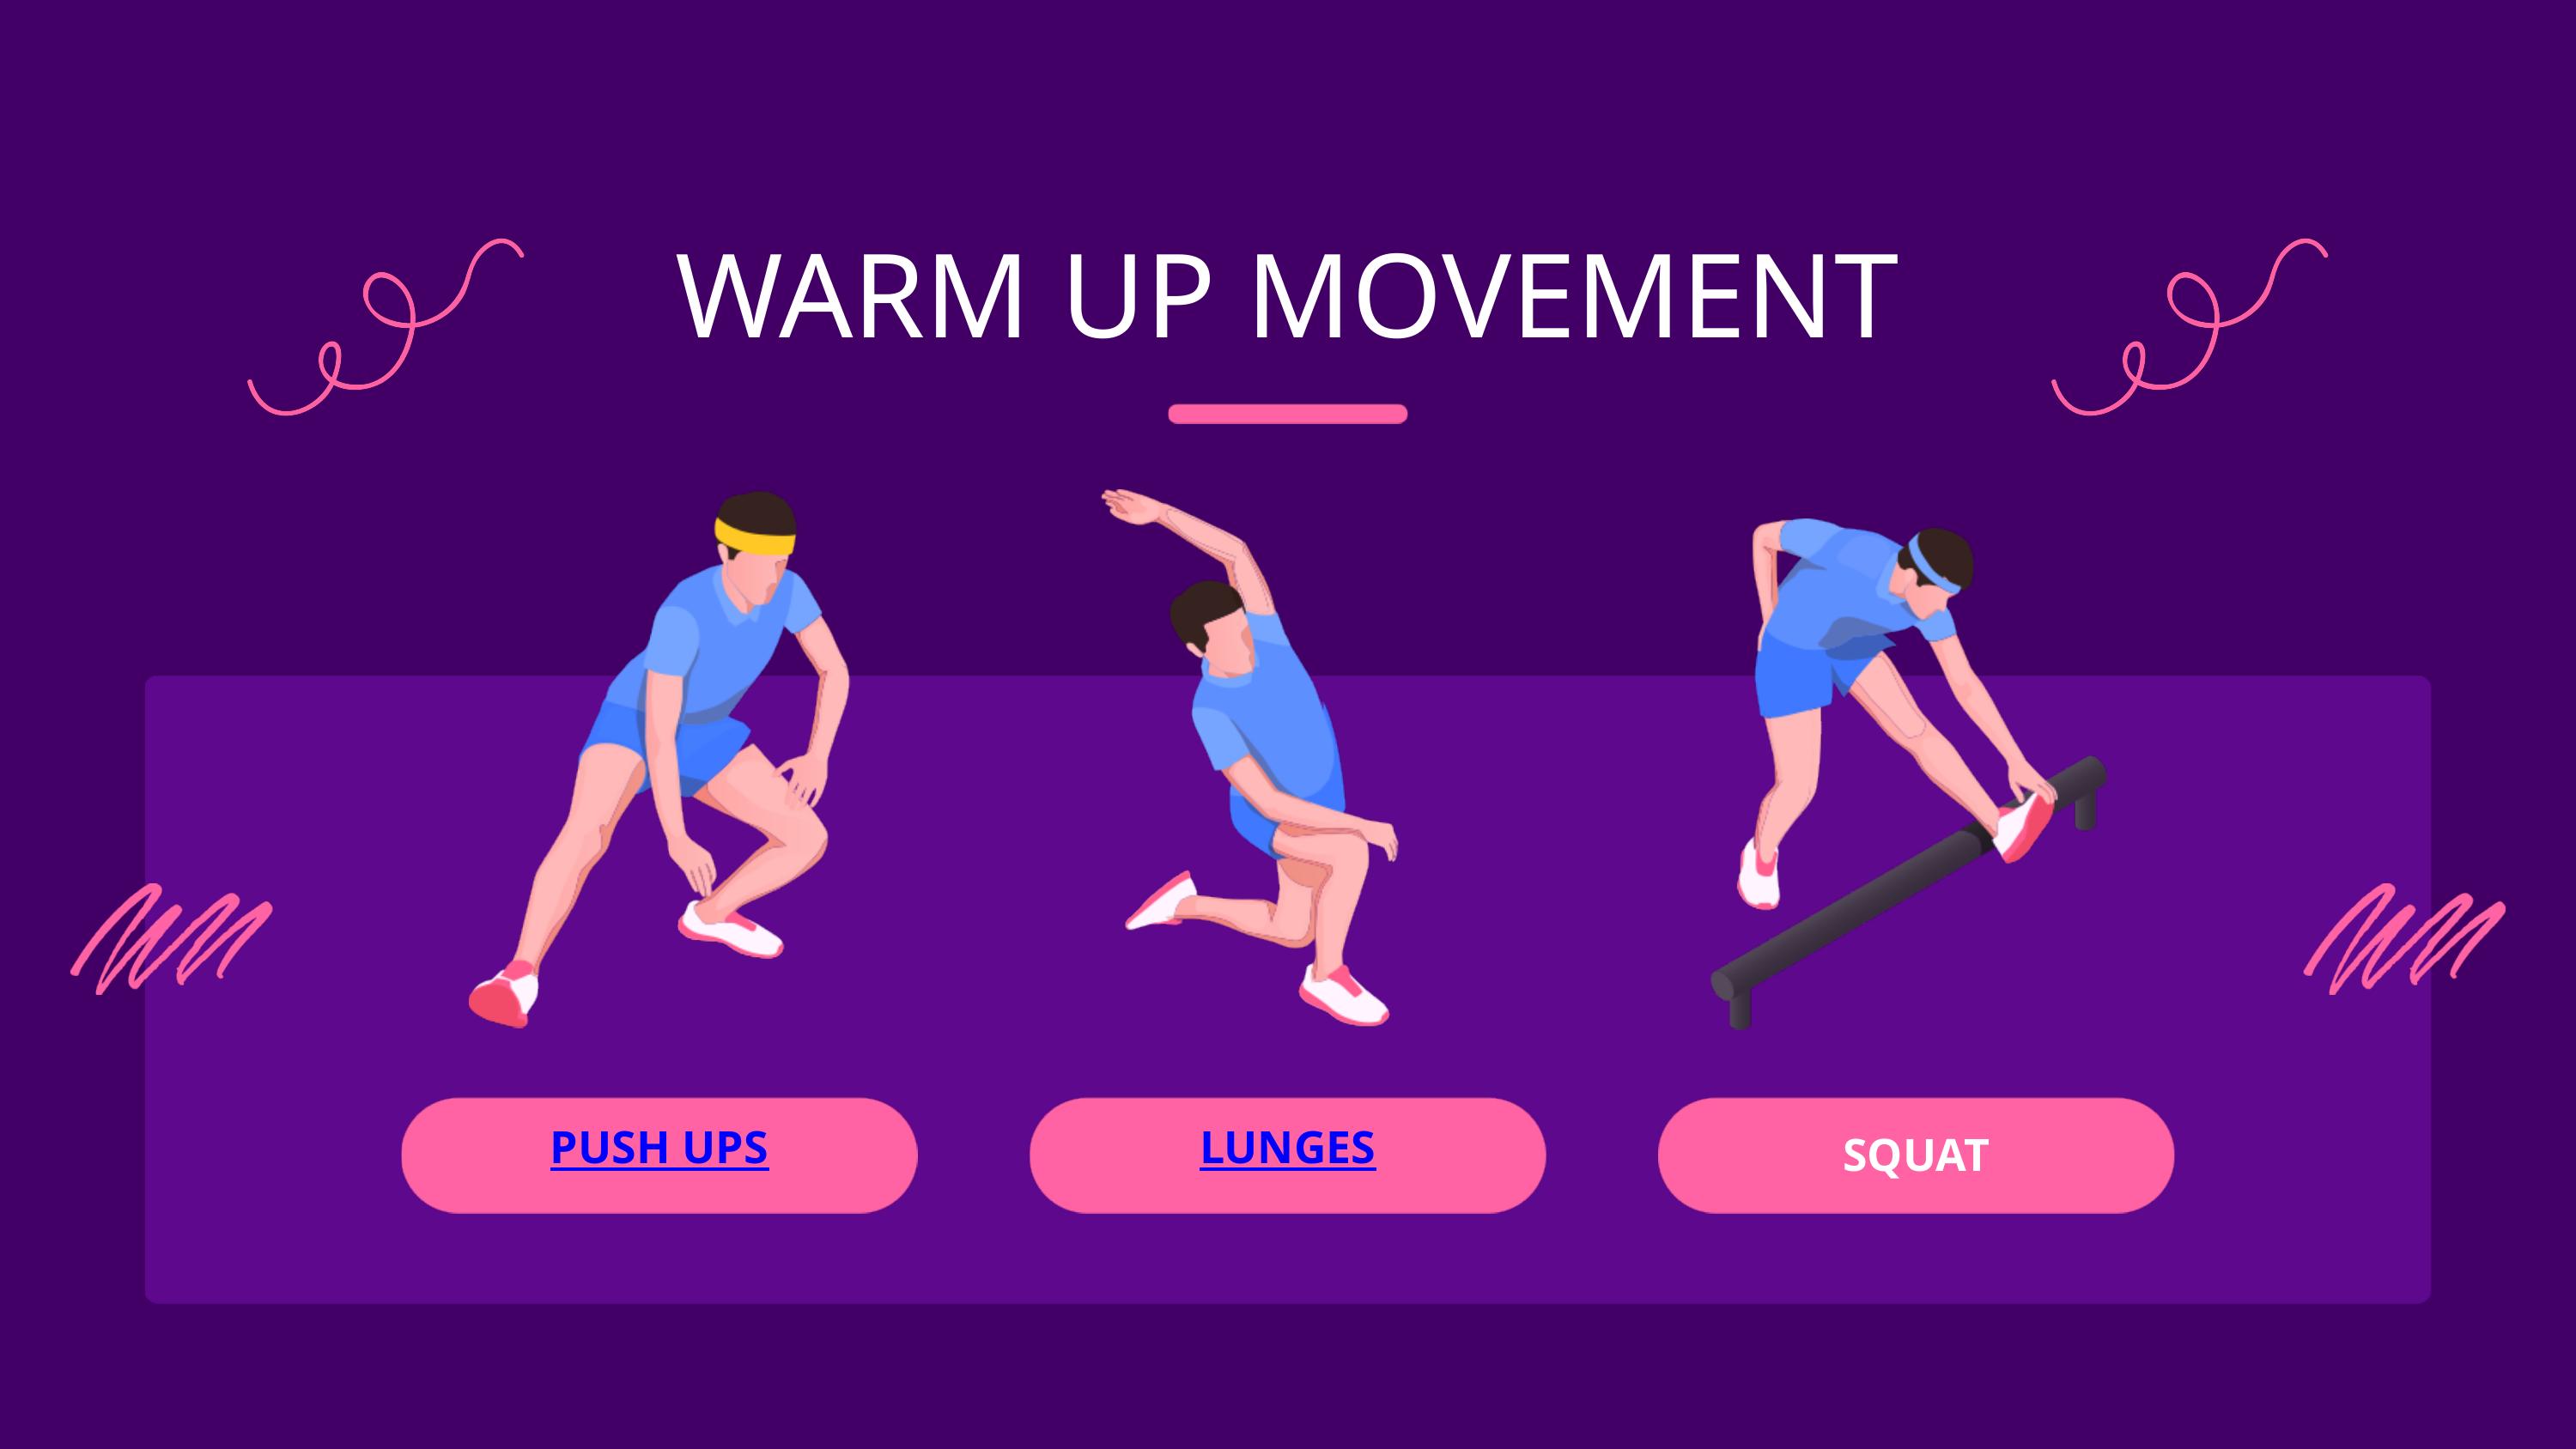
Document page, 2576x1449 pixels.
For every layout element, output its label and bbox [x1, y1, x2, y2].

text_box [1677, 1122, 2156, 1183]
text_box [420, 1122, 899, 1183]
text_box [634, 210, 1942, 368]
text_box [401, 1082, 918, 1214]
text_box [2303, 883, 2506, 995]
text_box [1030, 1082, 1546, 1214]
text_box [468, 489, 851, 1028]
text_box [1168, 384, 1408, 424]
text_box [1048, 1122, 1528, 1183]
text_box [1101, 489, 1399, 1028]
text_box [1658, 1082, 2175, 1214]
text_box [2050, 234, 2330, 421]
text_box [70, 883, 273, 995]
text_box [1710, 518, 2108, 1030]
text_box [144, 655, 2432, 1304]
text_box [246, 234, 526, 421]
